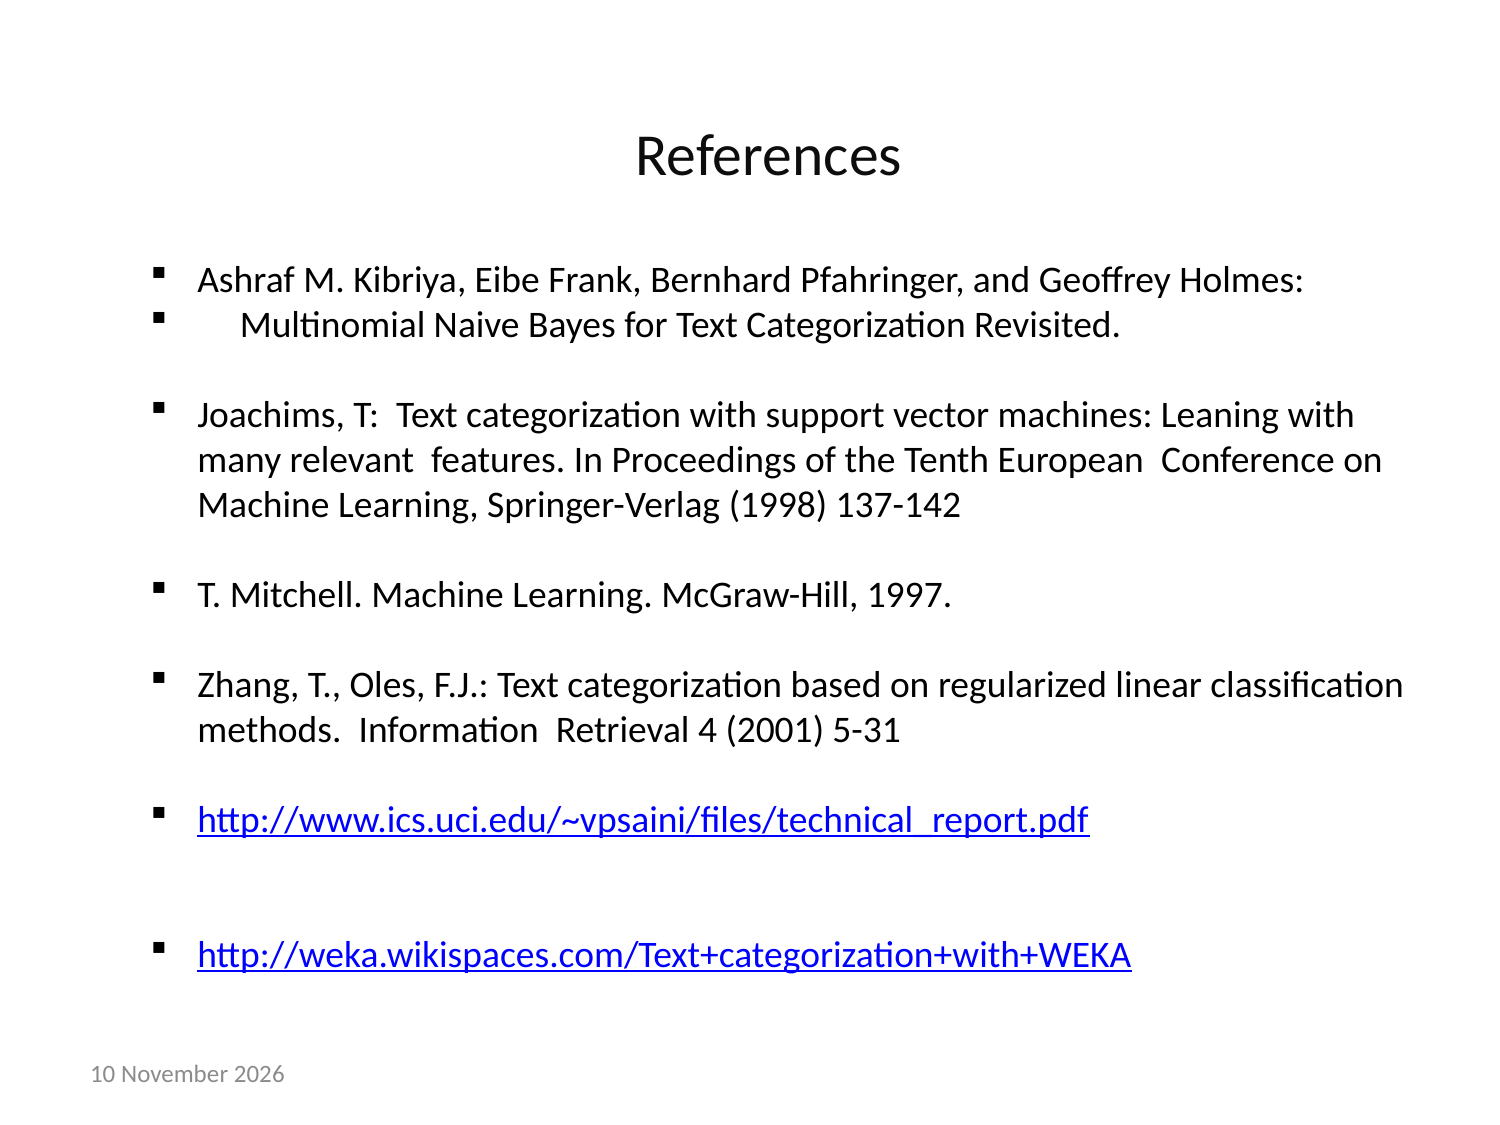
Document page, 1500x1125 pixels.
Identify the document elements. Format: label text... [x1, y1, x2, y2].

text_box References [199, 108, 1338, 196]
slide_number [75, 1042, 135, 1103]
text_box Ashraf M. Kibriya, Eibe Frank, Bernhard Pfahringer, and Geoffrey Holmes: Multinomial Naive Bayes for Text Categorization Revisited. Joachims, T: Text categorization with support vector machines: Leaning with many relevant features. In Proceedings of the Tenth European Conference on Machine Learning, Springer-Verlag (1998) 137-142 T. Mitchell. Machine Learning. McGraw-Hill, 1997. Zhang, T., Oles, F.J.: Text categorization based on regularized linear classification methods. Information Retrieval 4 (2001) 5-31 http://www.ics.uci.edu/~vpsaini/files/technical_report.pdf http://weka.wikispaces.com/Text+categorization+with+WEKA [135, 202, 1449, 1125]
